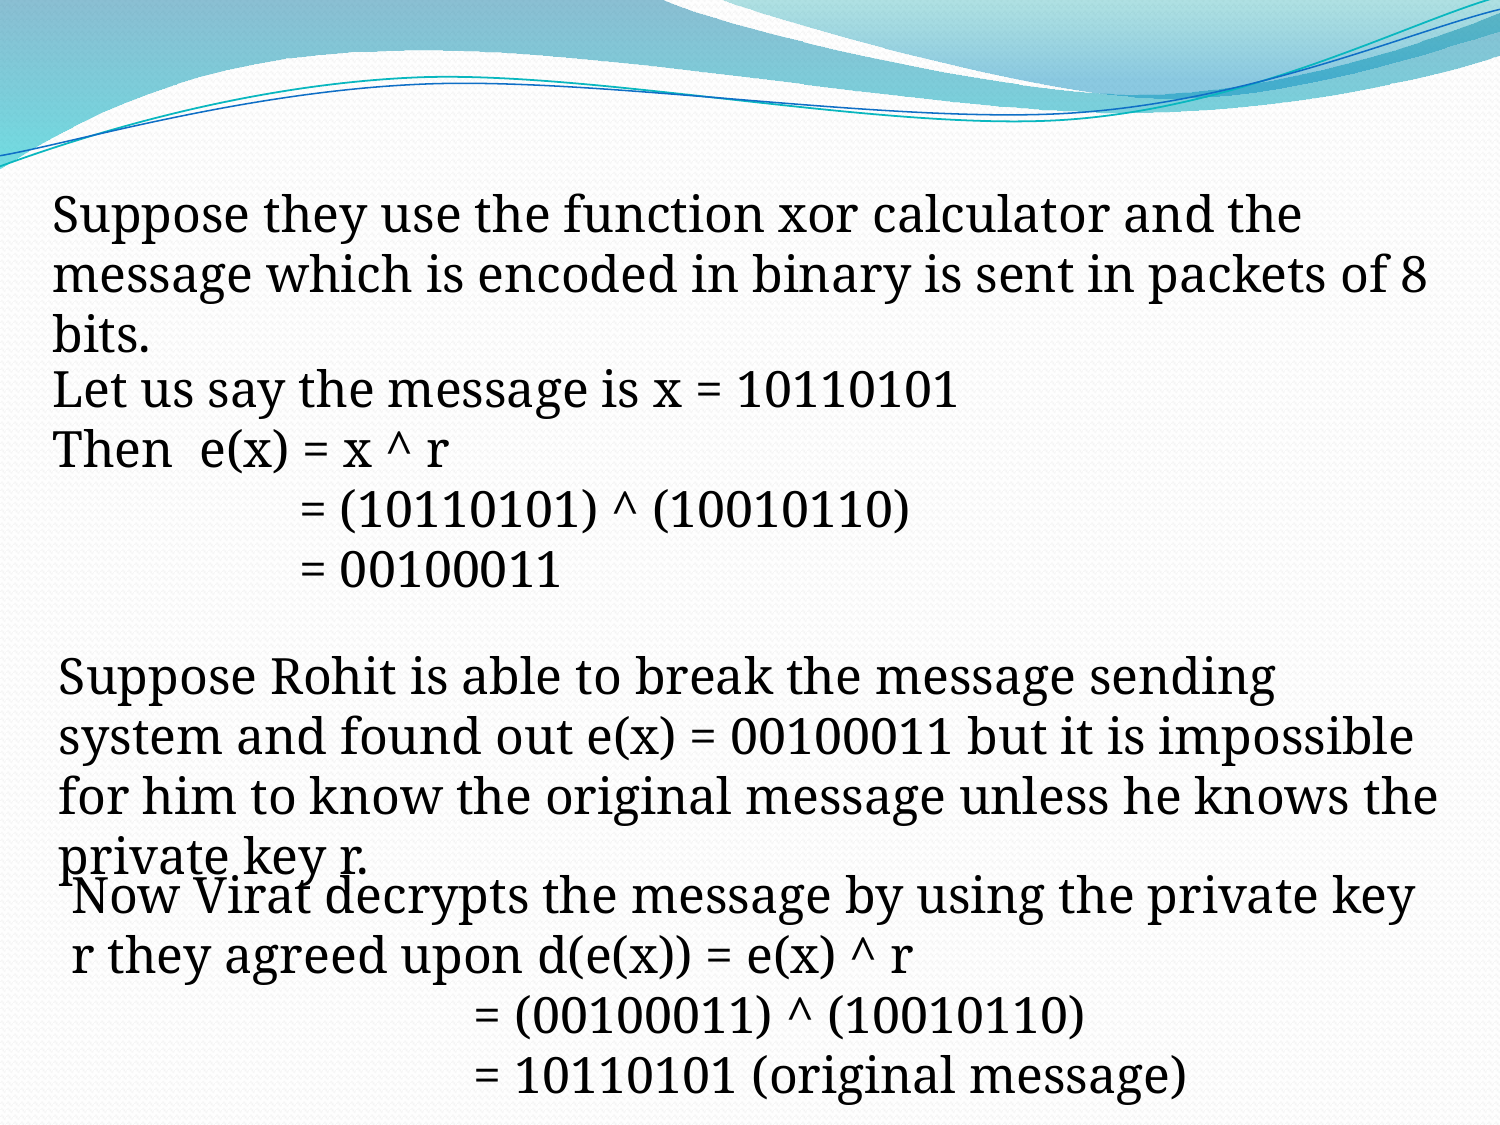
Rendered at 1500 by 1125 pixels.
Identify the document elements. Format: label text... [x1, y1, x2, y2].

text_box Now Virat decrypts the message by using the private key r they agreed upon d(e(x)) = e(x) ^ r = (00100011) ^ (10010110) = 10110101 (original message) [56, 856, 1457, 1112]
text_box Suppose Rohit is able to break the message sending system and found out e(x) = 00100011 but it is impossible for him to know the original message unless he knows the private key r. [44, 637, 1457, 893]
text_box Suppose they use the function xor calculator and the message which is encoded in binary is sent in packets of 8 bits. [37, 174, 1475, 349]
text_box Let us say the message is x = 10110101 Then e(x) = x ^ r = (10110101) ^ (10010110) = 00100011 [37, 349, 1475, 605]
